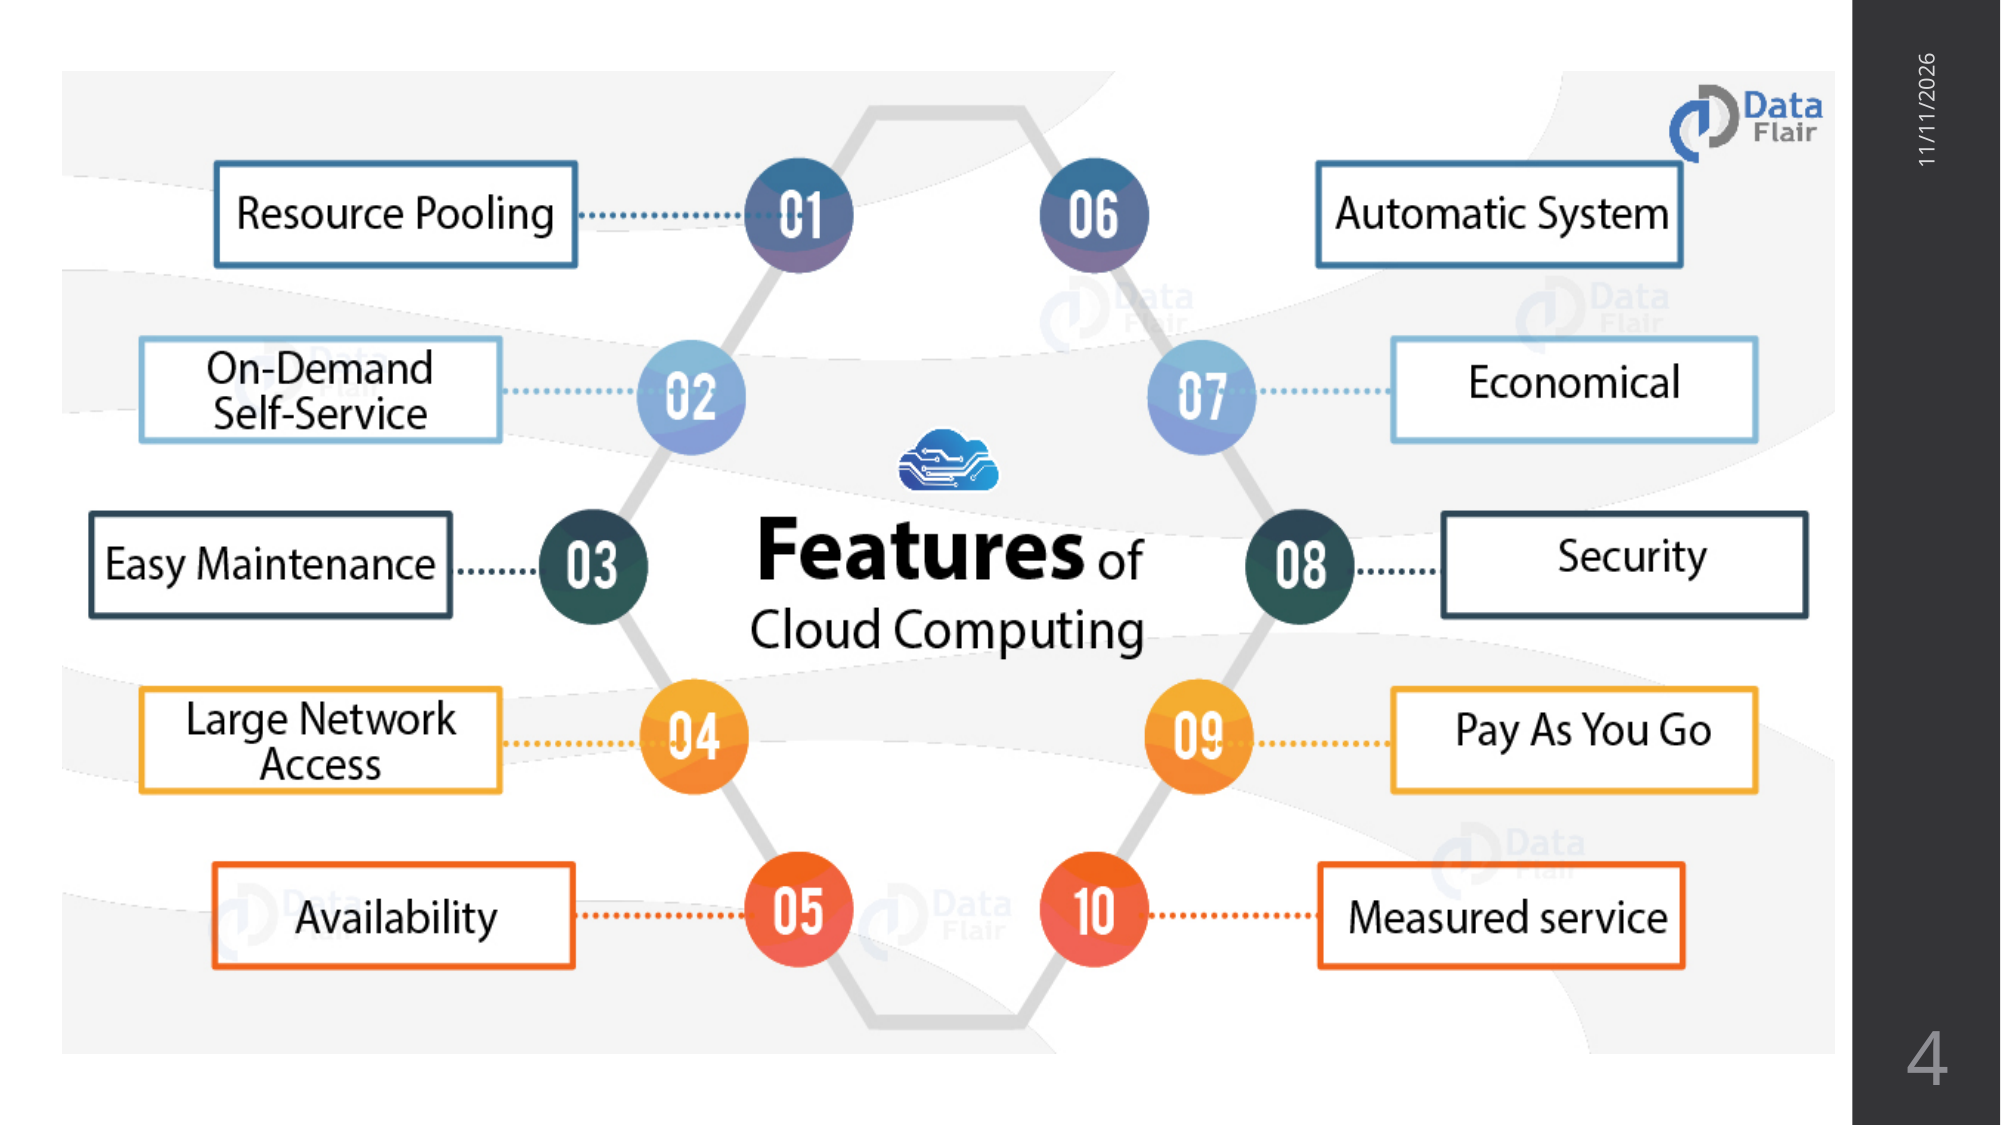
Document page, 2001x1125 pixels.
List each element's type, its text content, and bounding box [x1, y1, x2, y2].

slide_number 4 [1852, 1012, 2000, 1110]
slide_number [1897, 37, 1958, 351]
picture [62, 71, 1836, 1054]
